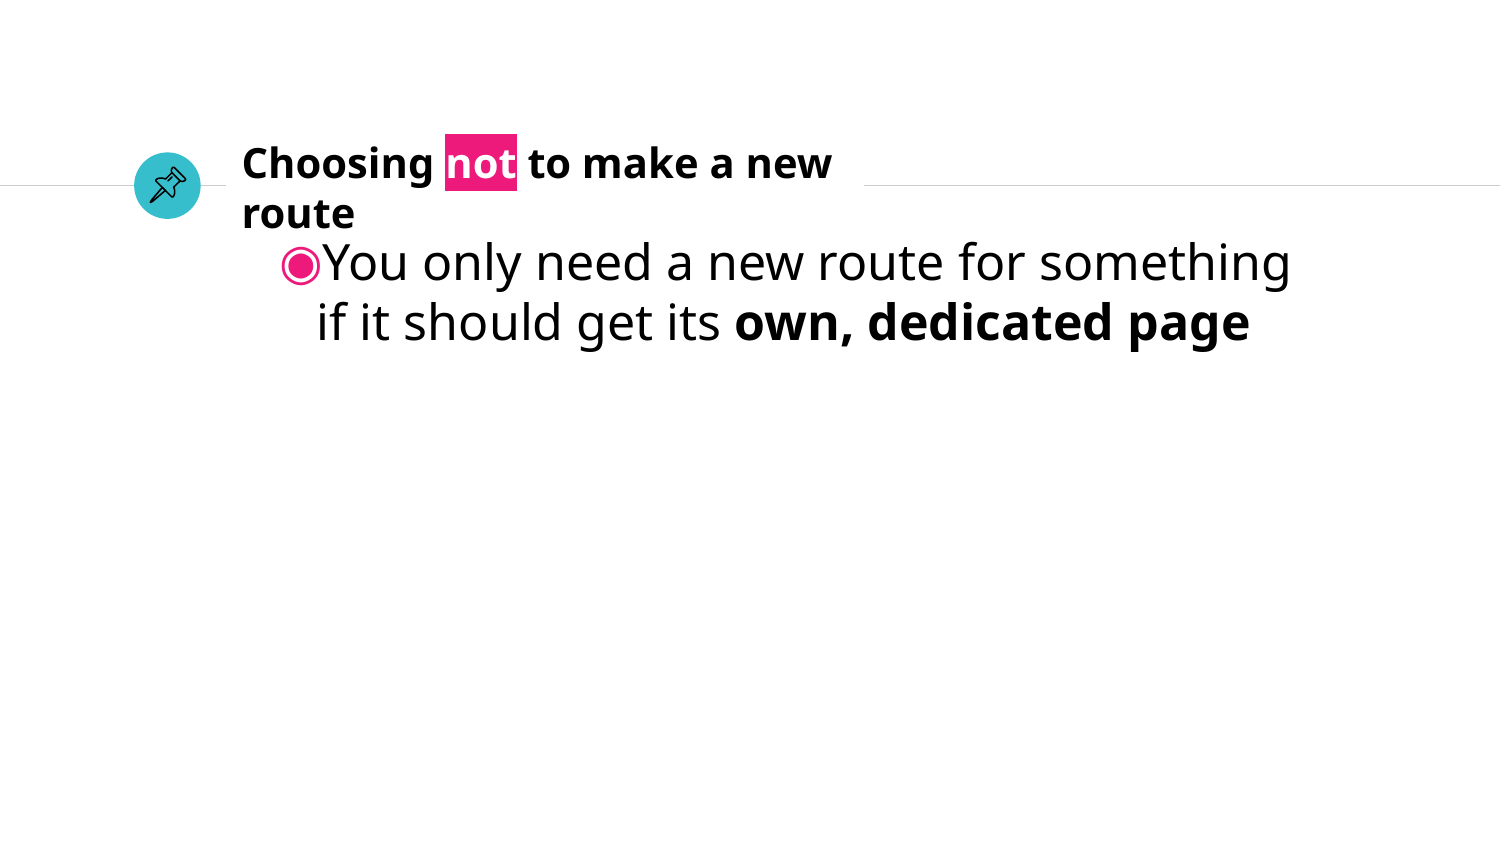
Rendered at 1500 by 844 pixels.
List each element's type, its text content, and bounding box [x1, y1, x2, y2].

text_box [150, 166, 186, 203]
list You only need a new route for something if it should get its own, dedicated page [226, 215, 1344, 388]
title Choosing not to make a new route [226, 151, 961, 215]
